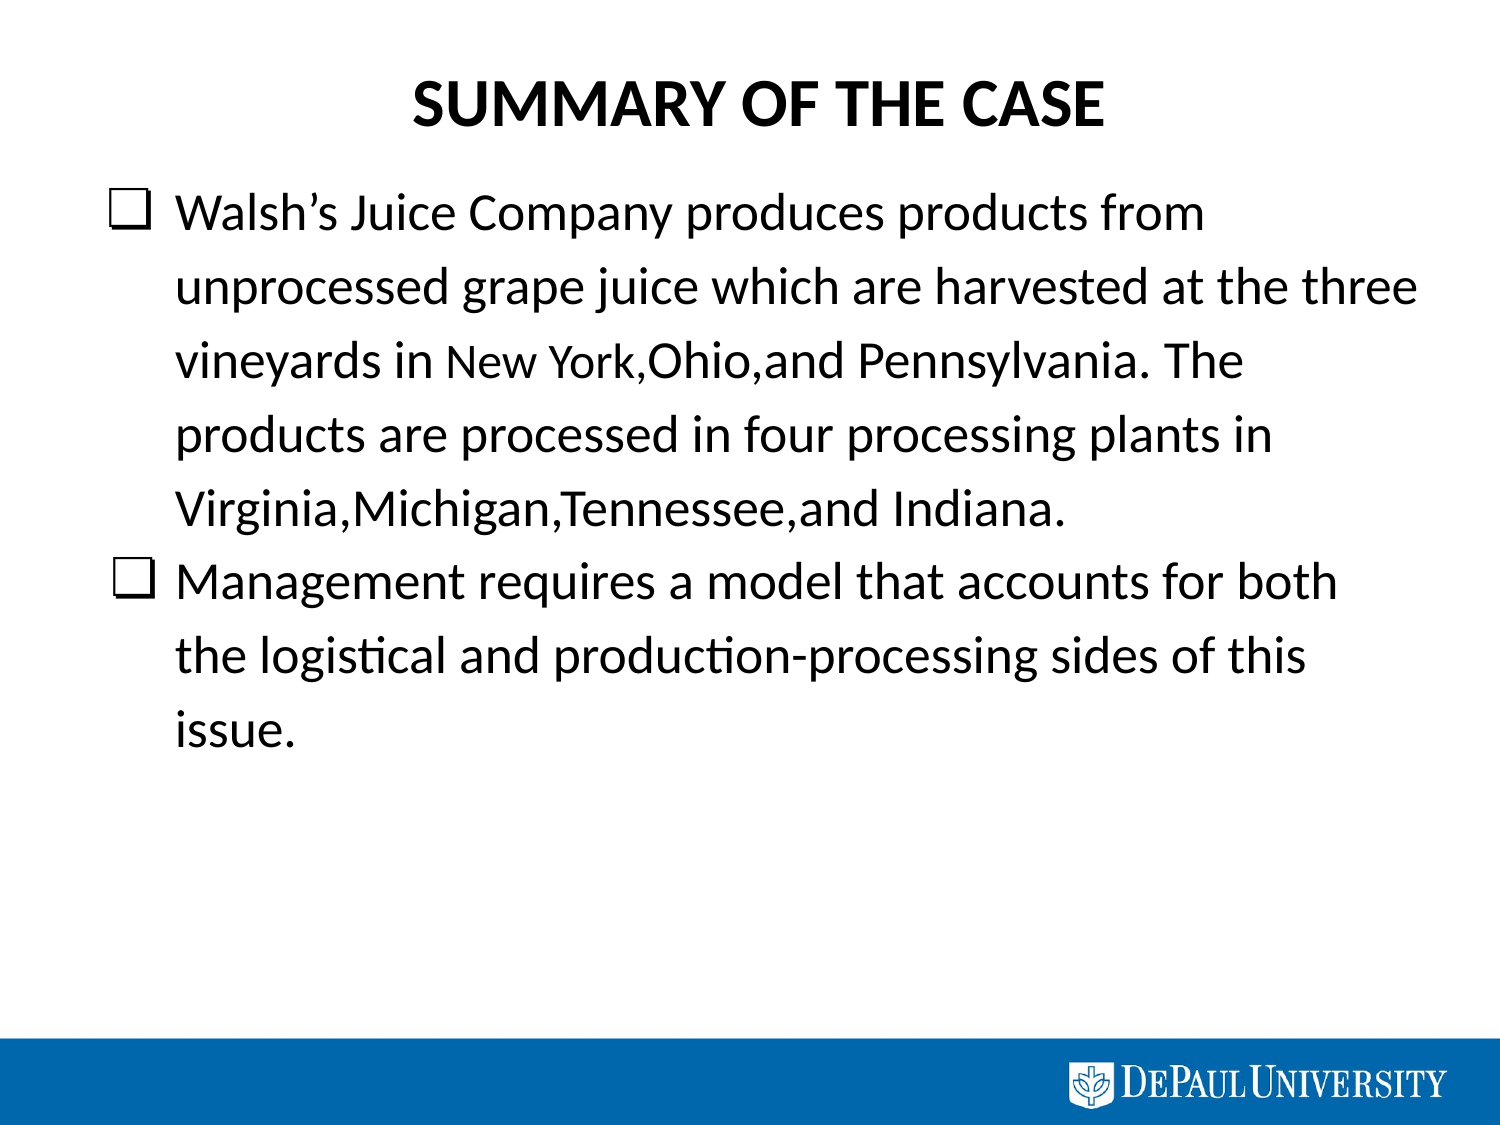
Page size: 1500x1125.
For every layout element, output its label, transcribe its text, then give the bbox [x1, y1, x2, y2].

title SUMMARY OF THE CASE [84, 48, 1435, 160]
picture [0, 0, 1500, 1125]
list Walsh’s Juice Company produces products from unprocessed grape juice which are harvested at the three vineyards in New York,Ohio,and Pennsylvania. The products are processed in four processing plants in Virginia,Michigan,Tennessee,and Indiana. Management requires a model that accounts for both the logistical and production-processing sides of this issue. [84, 160, 1435, 903]
